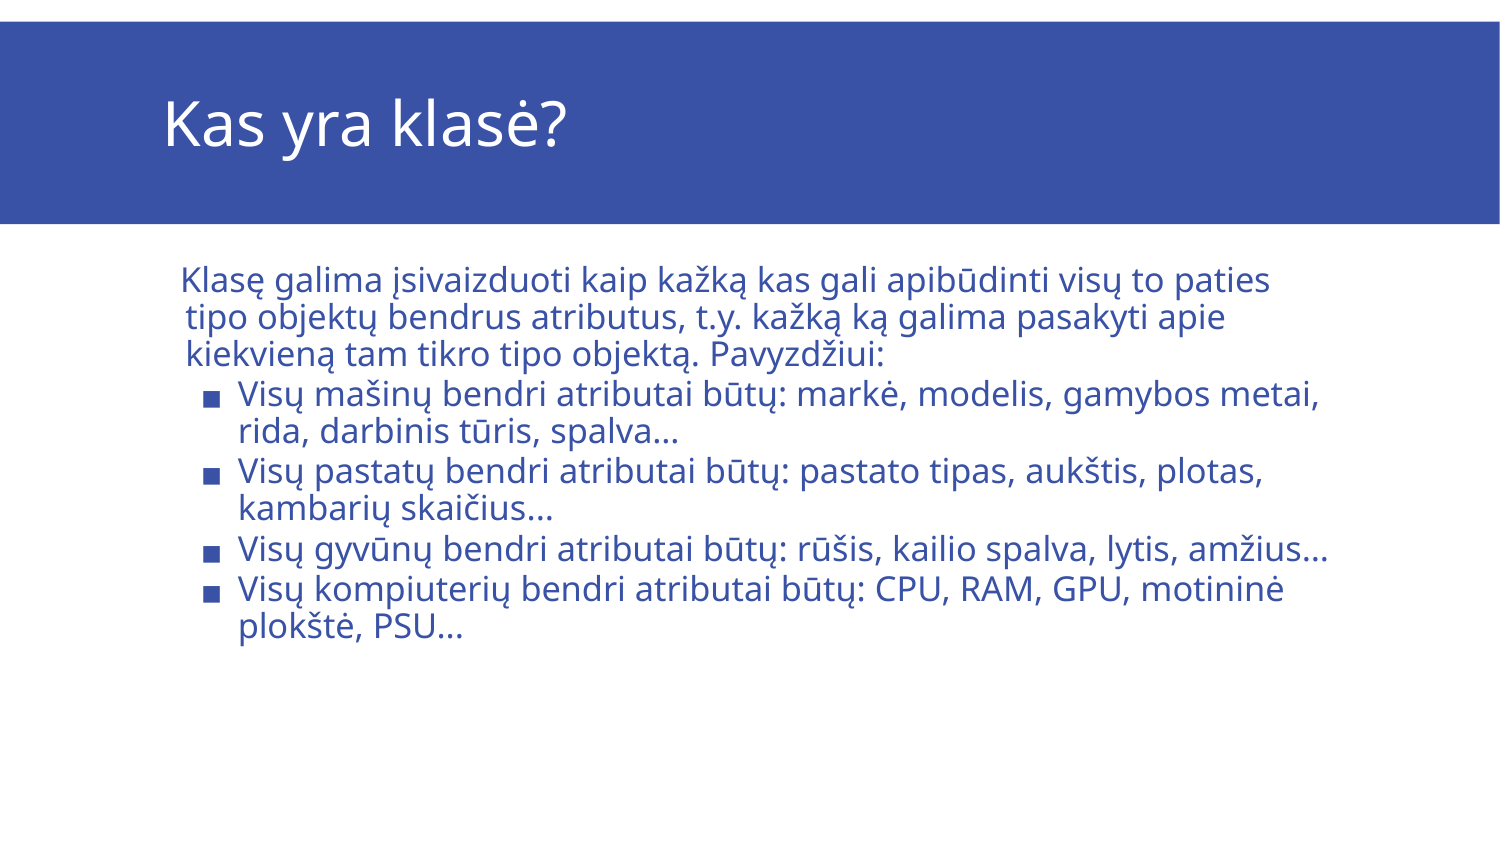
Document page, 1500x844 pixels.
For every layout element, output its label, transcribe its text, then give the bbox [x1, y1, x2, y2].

list Klasę galima įsivaizduoti kaip kažką kas gali apibūdinti visų to paties tipo objektų bendrus atributus, t.y. kažką ką galima pasakyti apie kiekvieną tam tikro tipo objektą. Pavyzdžiui: Visų mašinų bendri atributai būtų: markė, modelis, gamybos metai, rida, darbinis tūris, spalva… Visų pastatų bendri atributai būtų: pastato tipas, aukštis, plotas, kambarių skaičius... Visų gyvūnų bendri atributai būtų: rūšis, kailio spalva, lytis, amžius… Visų kompiuterių bendri atributai būtų: CPU, RAM, GPU, motininė plokštė, PSU... [147, 247, 1352, 765]
title Kas yra klasė? [147, 34, 1352, 221]
